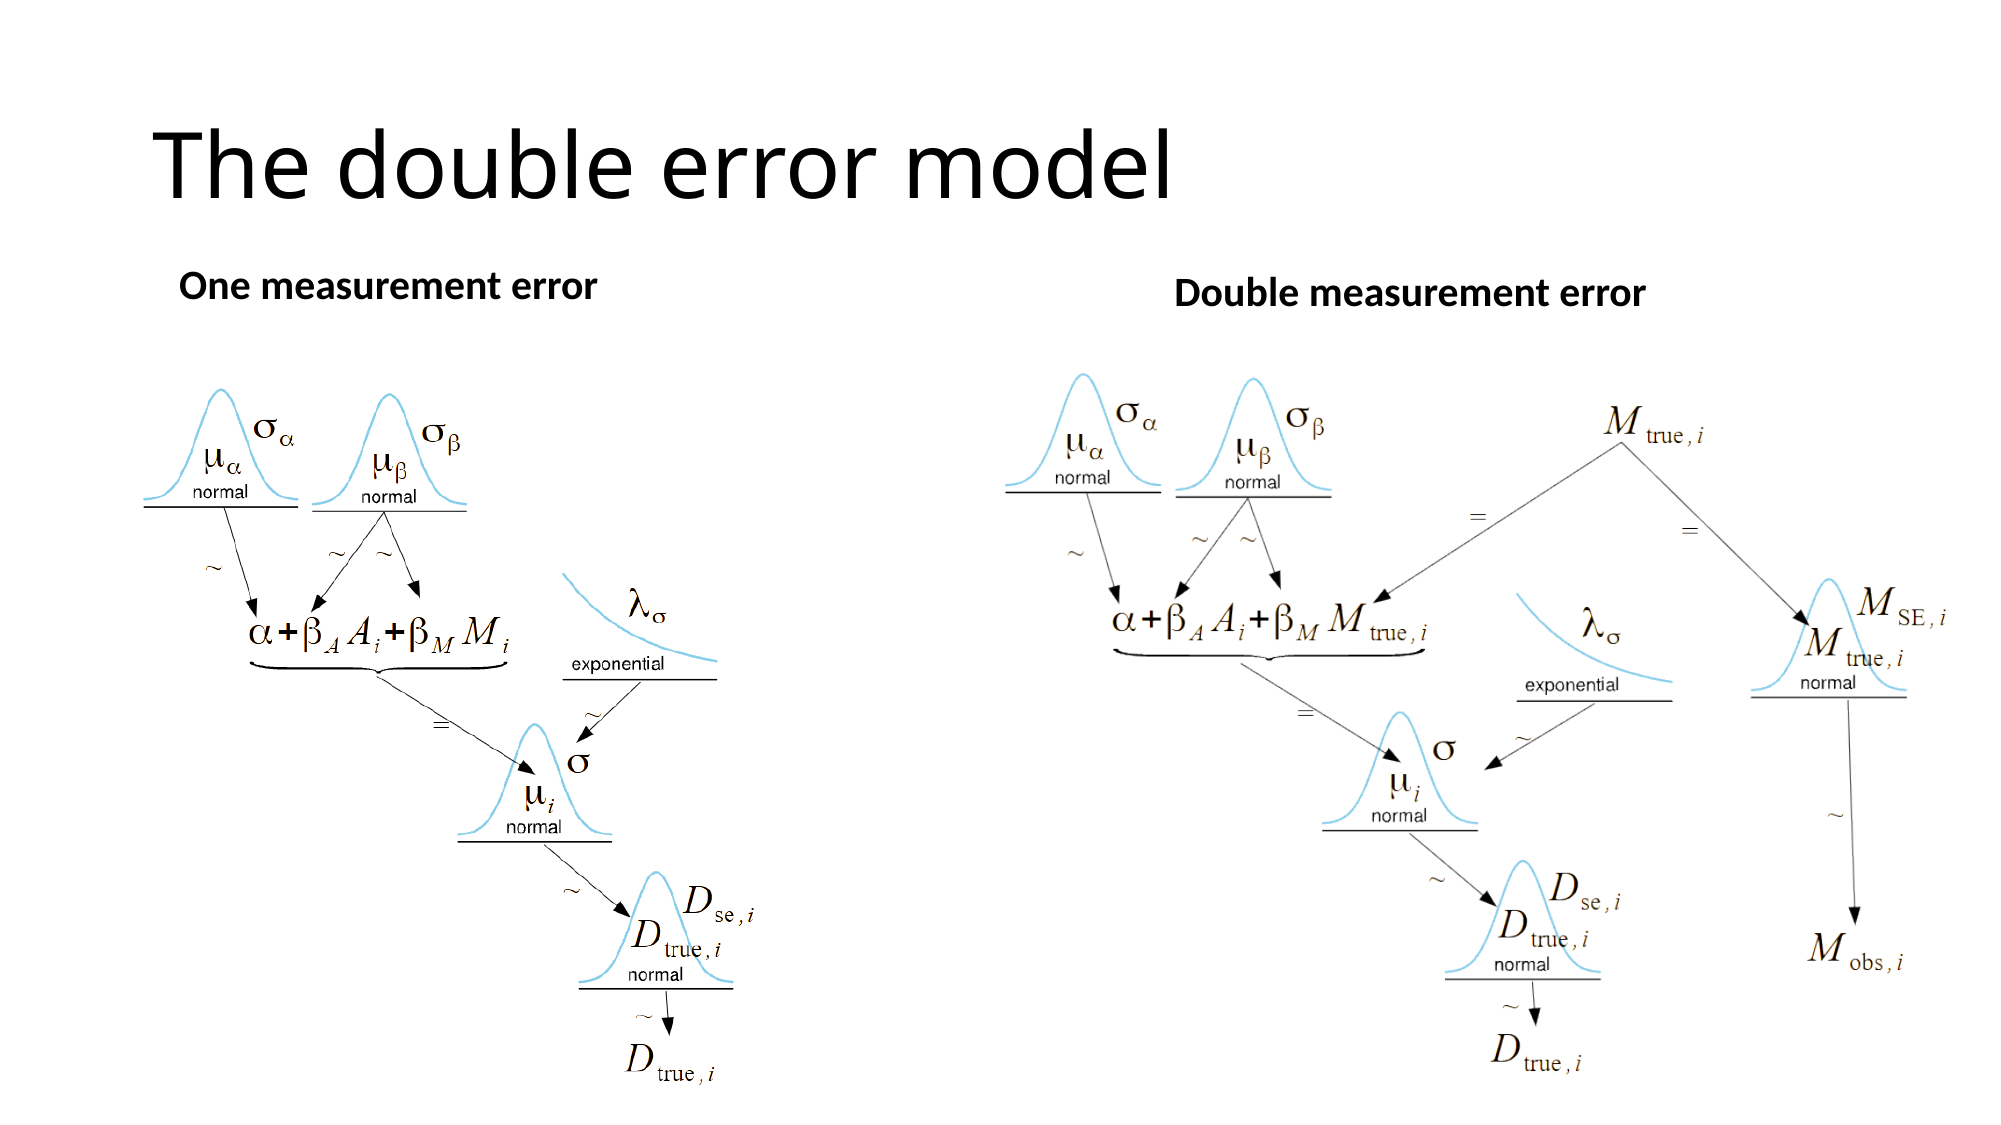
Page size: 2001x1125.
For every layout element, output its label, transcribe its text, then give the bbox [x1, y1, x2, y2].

title The double error model [137, 59, 1863, 278]
picture [137, 384, 758, 1086]
text_box One measurement error [164, 250, 614, 316]
text_box Double measurement error [1159, 257, 1662, 323]
picture [999, 369, 1950, 1077]
